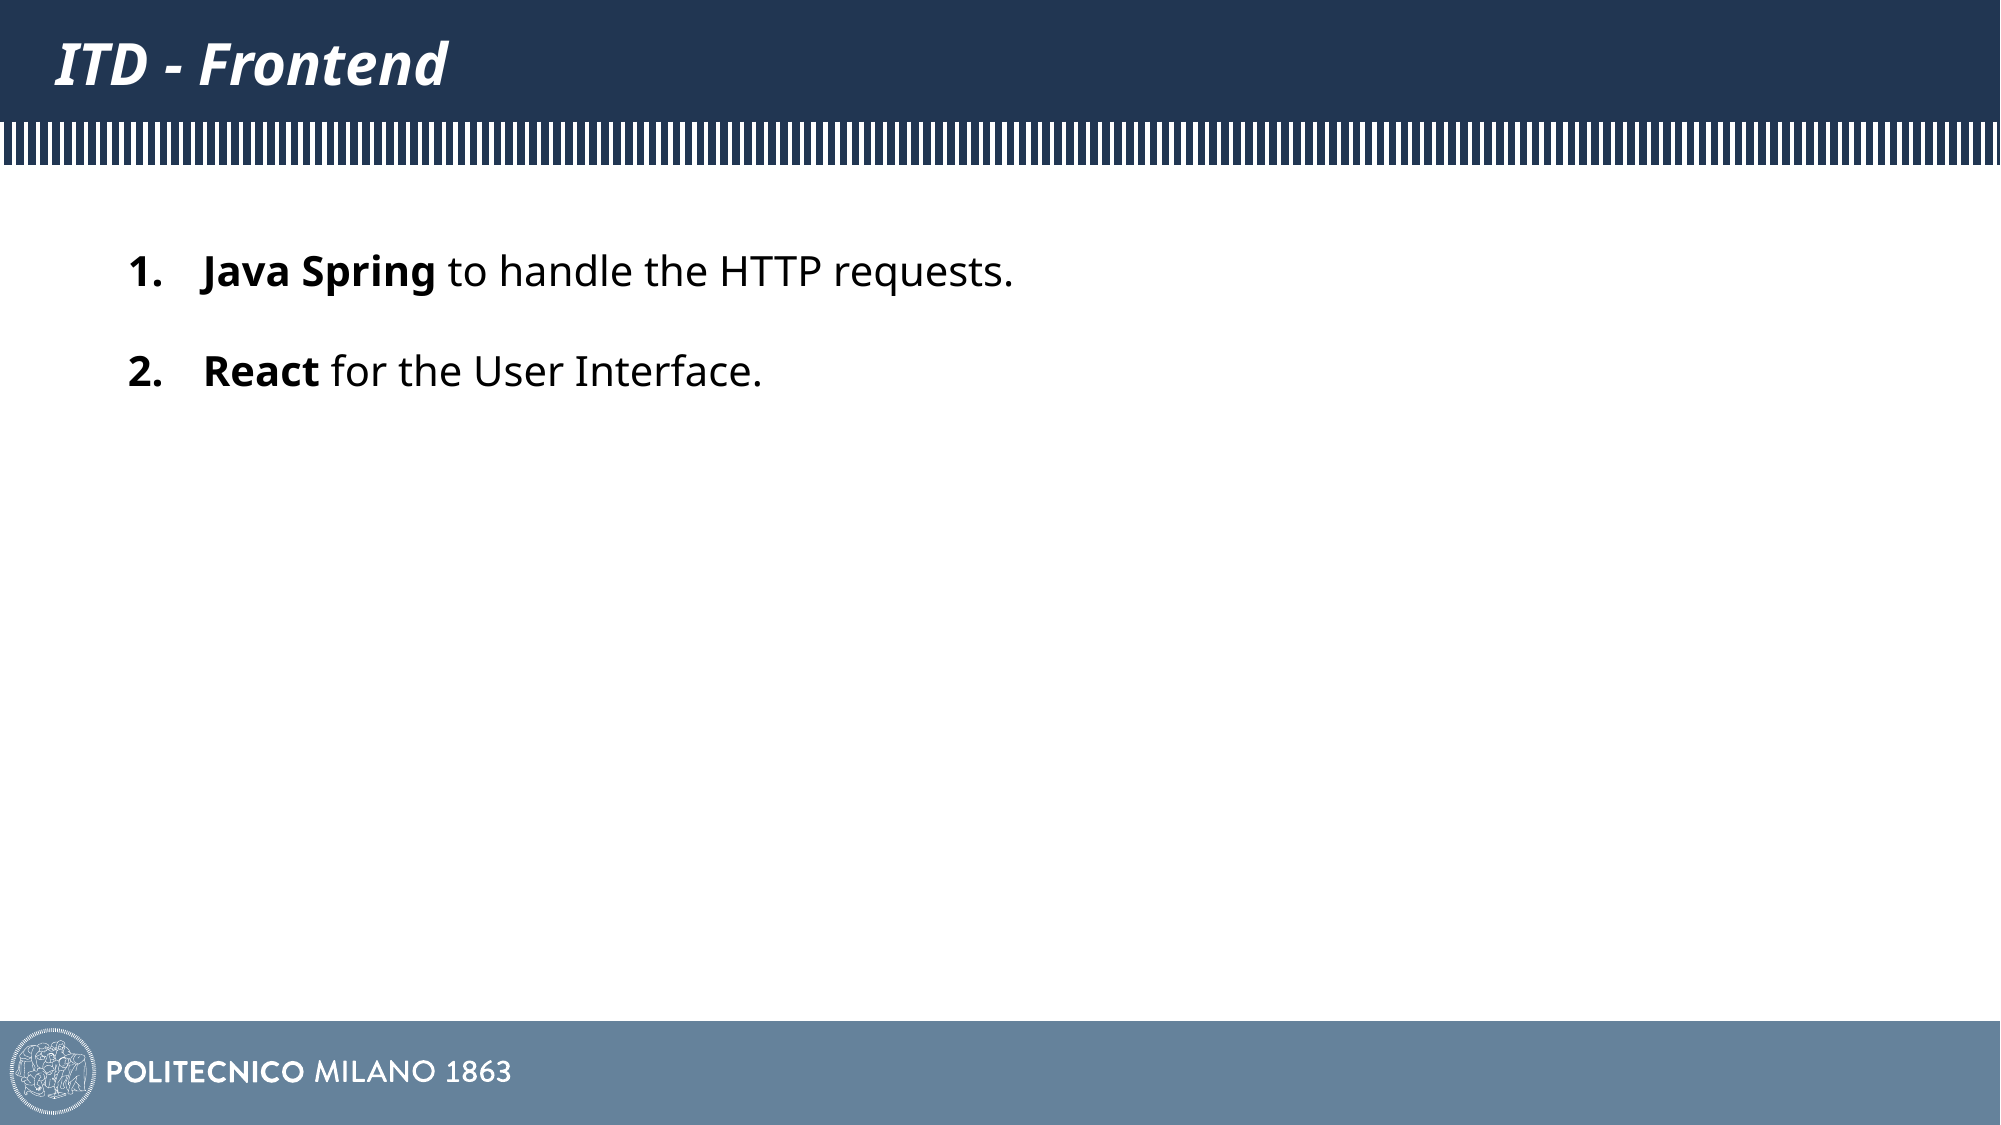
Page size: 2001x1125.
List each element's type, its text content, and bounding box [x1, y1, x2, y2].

text_box Java Spring to handle the HTTP requests. React for the User Interface. [113, 237, 1502, 403]
title ITD - Frontend [41, 22, 1186, 112]
